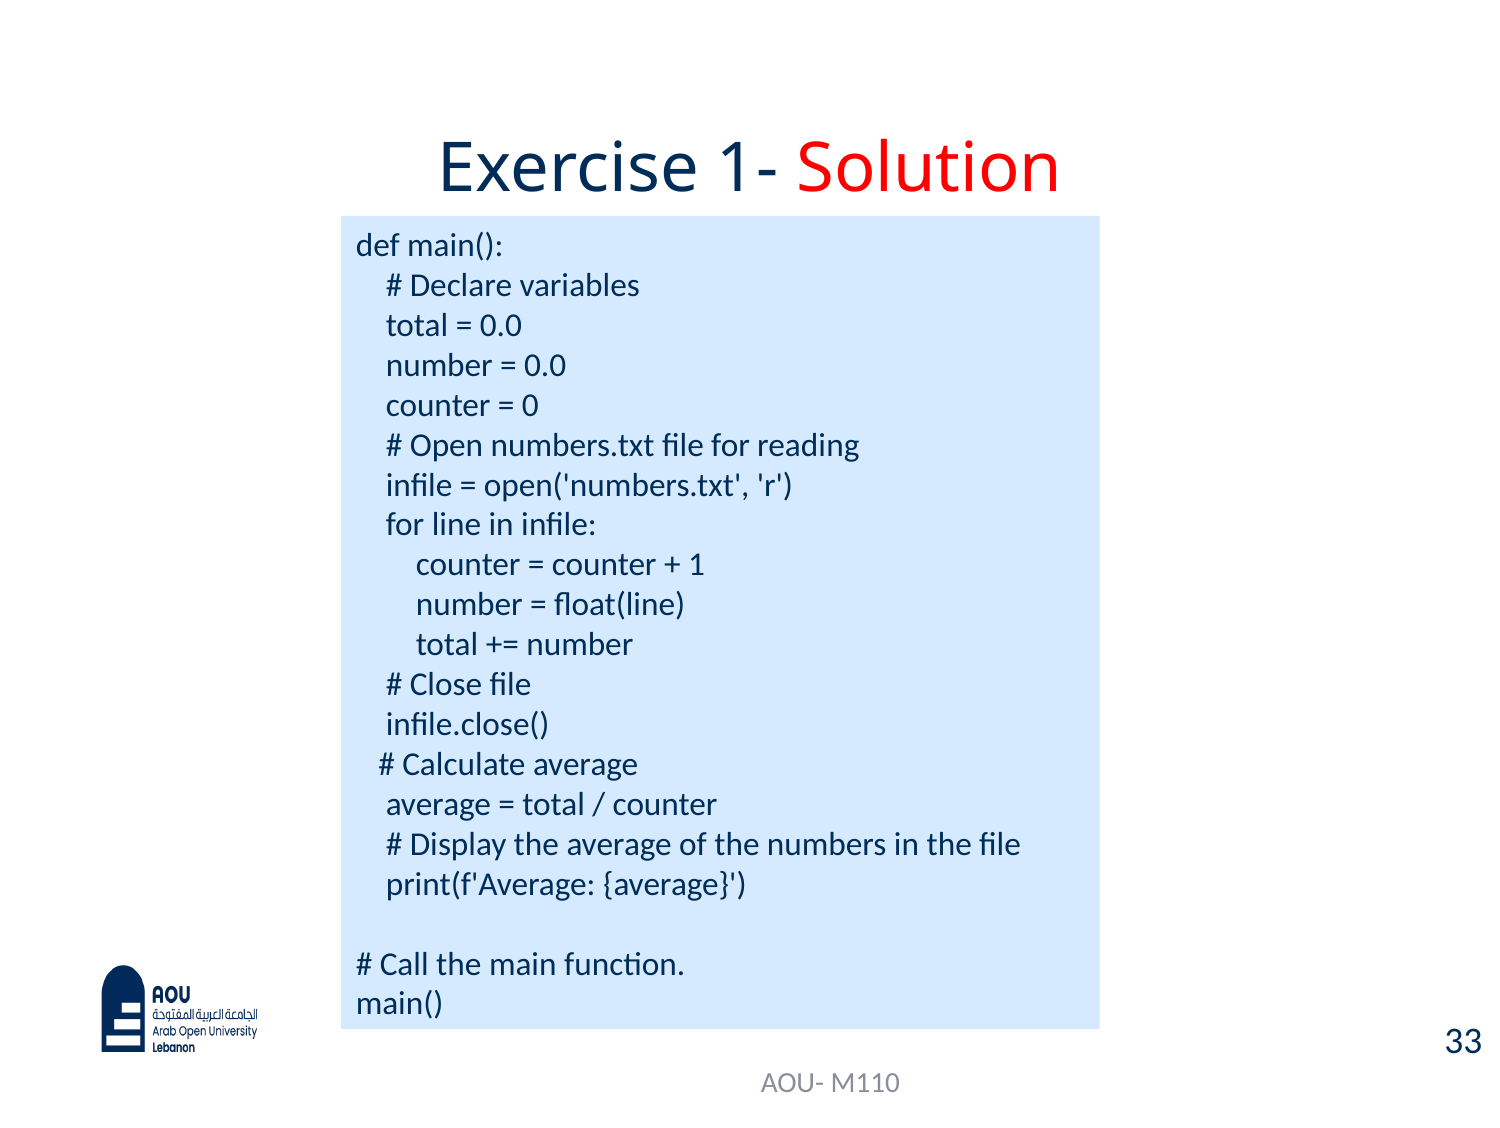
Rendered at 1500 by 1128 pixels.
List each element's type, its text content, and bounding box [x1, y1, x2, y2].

title Exercise 1- Solution [103, 60, 1397, 278]
text_box def main(): # Declare variables total = 0.0 number = 0.0 counter = 0 # Open numbers.txt file for reading infile = open('numbers.txt', 'r') for line in infile: counter = counter + 1 number = float(line) total += number # Close file infile.close() # Calculate average average = total / counter # Display the average of the numbers in the file print(f'Average: {average}') # Call the main function. main() [341, 215, 1100, 1029]
slide_number 33 [1429, 1008, 1500, 1069]
footer AOU- M110 [605, 1050, 1056, 1111]
picture [89, 948, 269, 1068]
